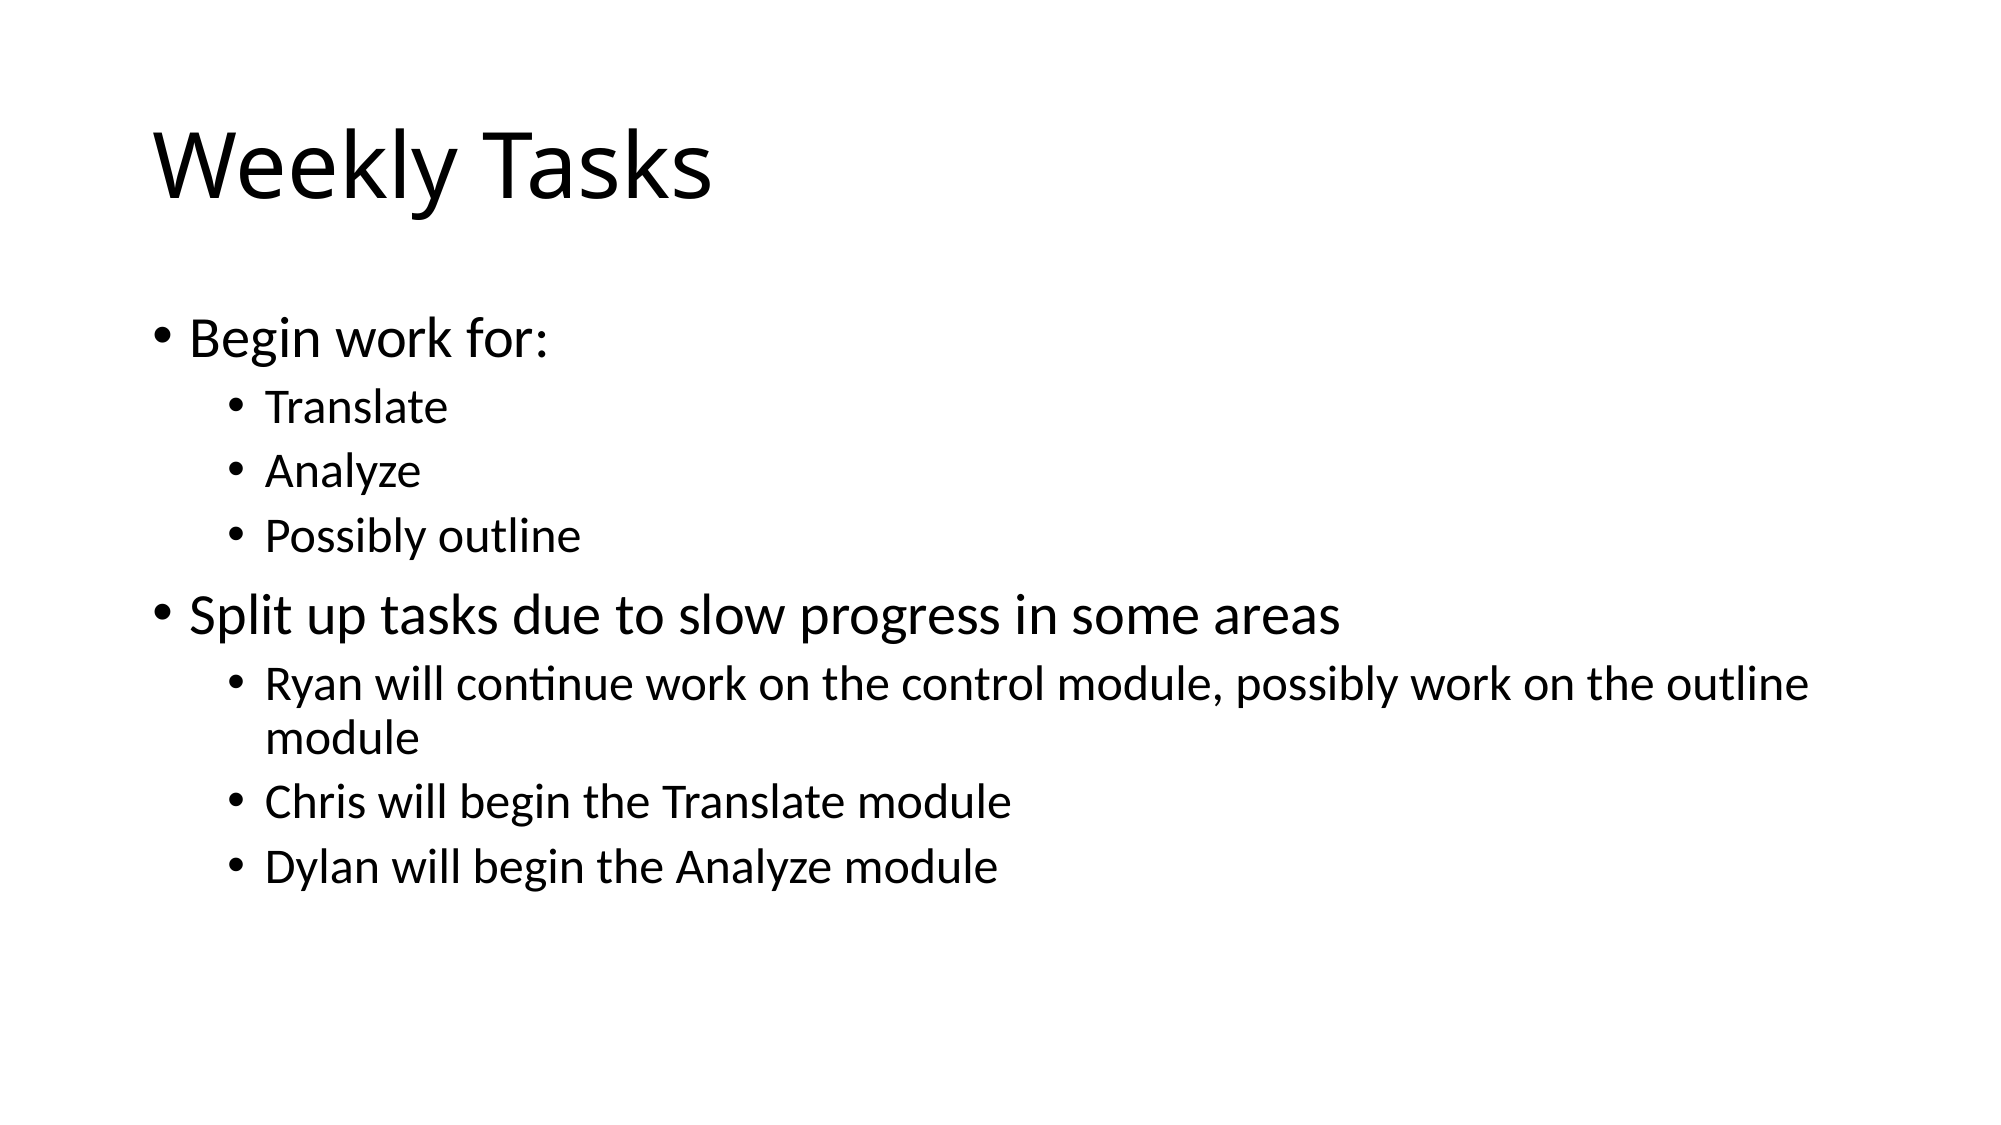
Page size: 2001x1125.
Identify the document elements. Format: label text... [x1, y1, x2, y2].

title Weekly Tasks [137, 59, 1863, 278]
list Begin work for: Translate Analyze Possibly outline Split up tasks due to slow progress in some areas Ryan will continue work on the control module, possibly work on the outline module Chris will begin the Translate module Dylan will begin the Analyze module [137, 299, 1863, 1014]
